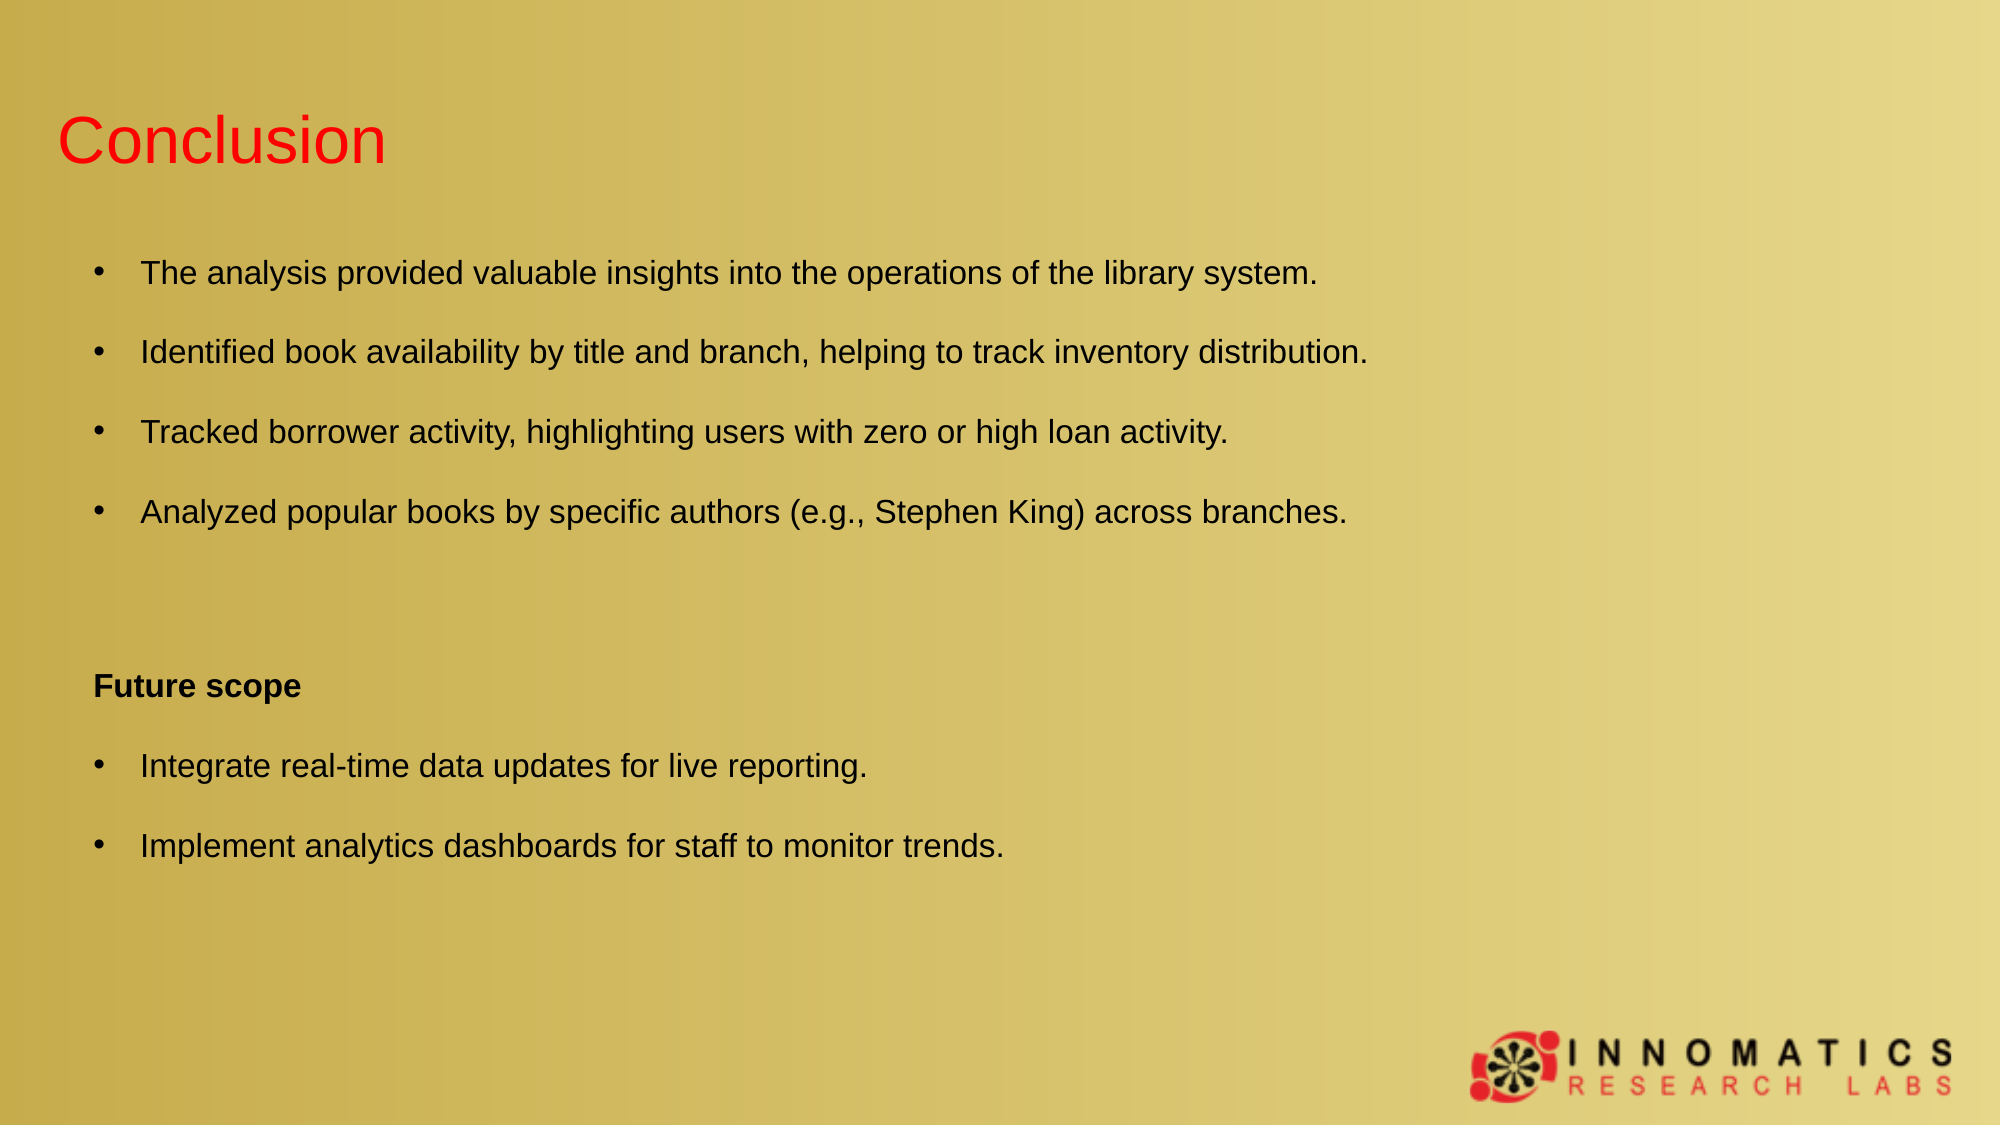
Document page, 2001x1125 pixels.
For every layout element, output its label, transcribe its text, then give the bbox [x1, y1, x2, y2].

text_box Future scope Integrate real-time data updates for live reporting. Implement analytics dashboards for staff to monitor trends. [78, 656, 1296, 912]
text_box Conclusion [43, 89, 1083, 185]
text_box The analysis provided valuable insights into the operations of the library system. Identified book availability by title and branch, helping to track inventory distribution. Tracked borrower activity, highlighting users with zero or high loan activity. Analyzed popular books by specific authors (e.g., Stephen King) across branches. [78, 243, 1780, 538]
picture [1445, 1014, 1975, 1125]
